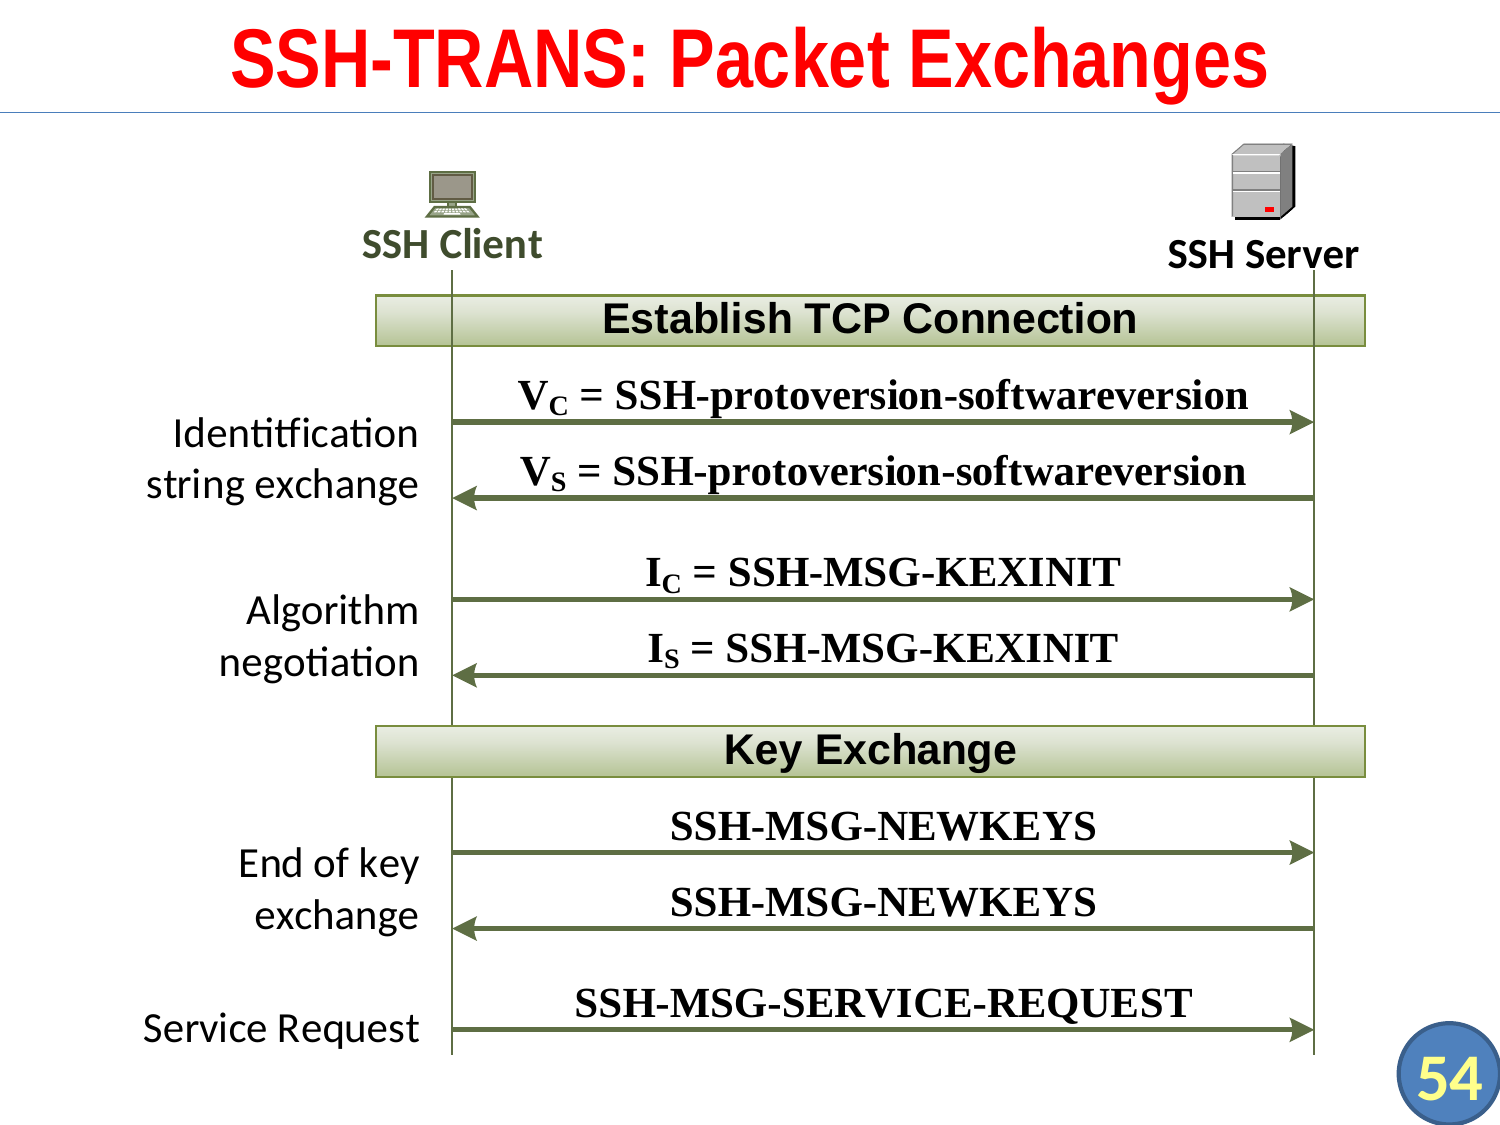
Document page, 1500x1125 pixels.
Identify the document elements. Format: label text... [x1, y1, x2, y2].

title SSH-TRANS: Packet Exchanges [0, 0, 1500, 113]
picture [119, 141, 1381, 1076]
slide_number 54 [1399, 1023, 1500, 1125]
